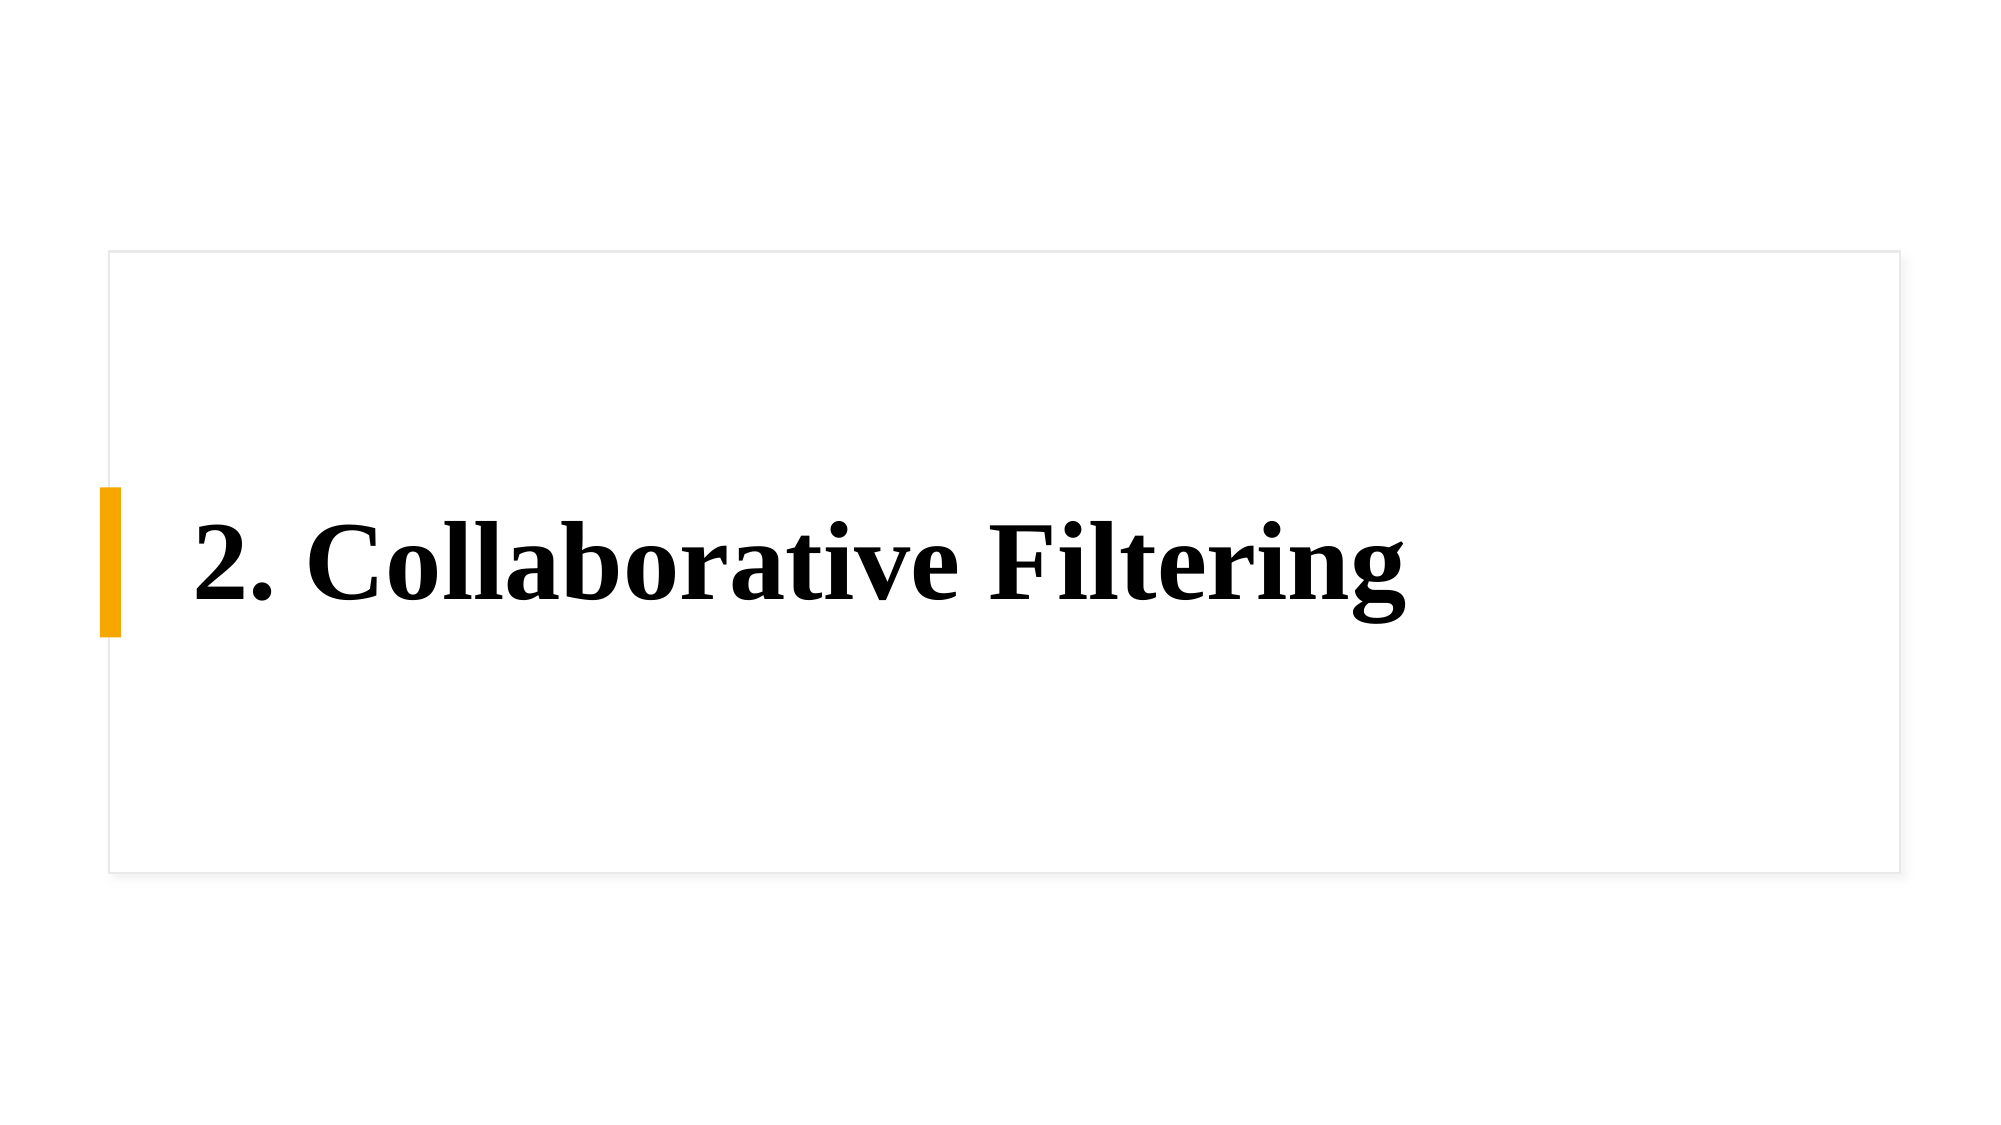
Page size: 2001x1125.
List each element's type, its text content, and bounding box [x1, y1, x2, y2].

title 2. Collaborative Filtering [176, 318, 1847, 809]
